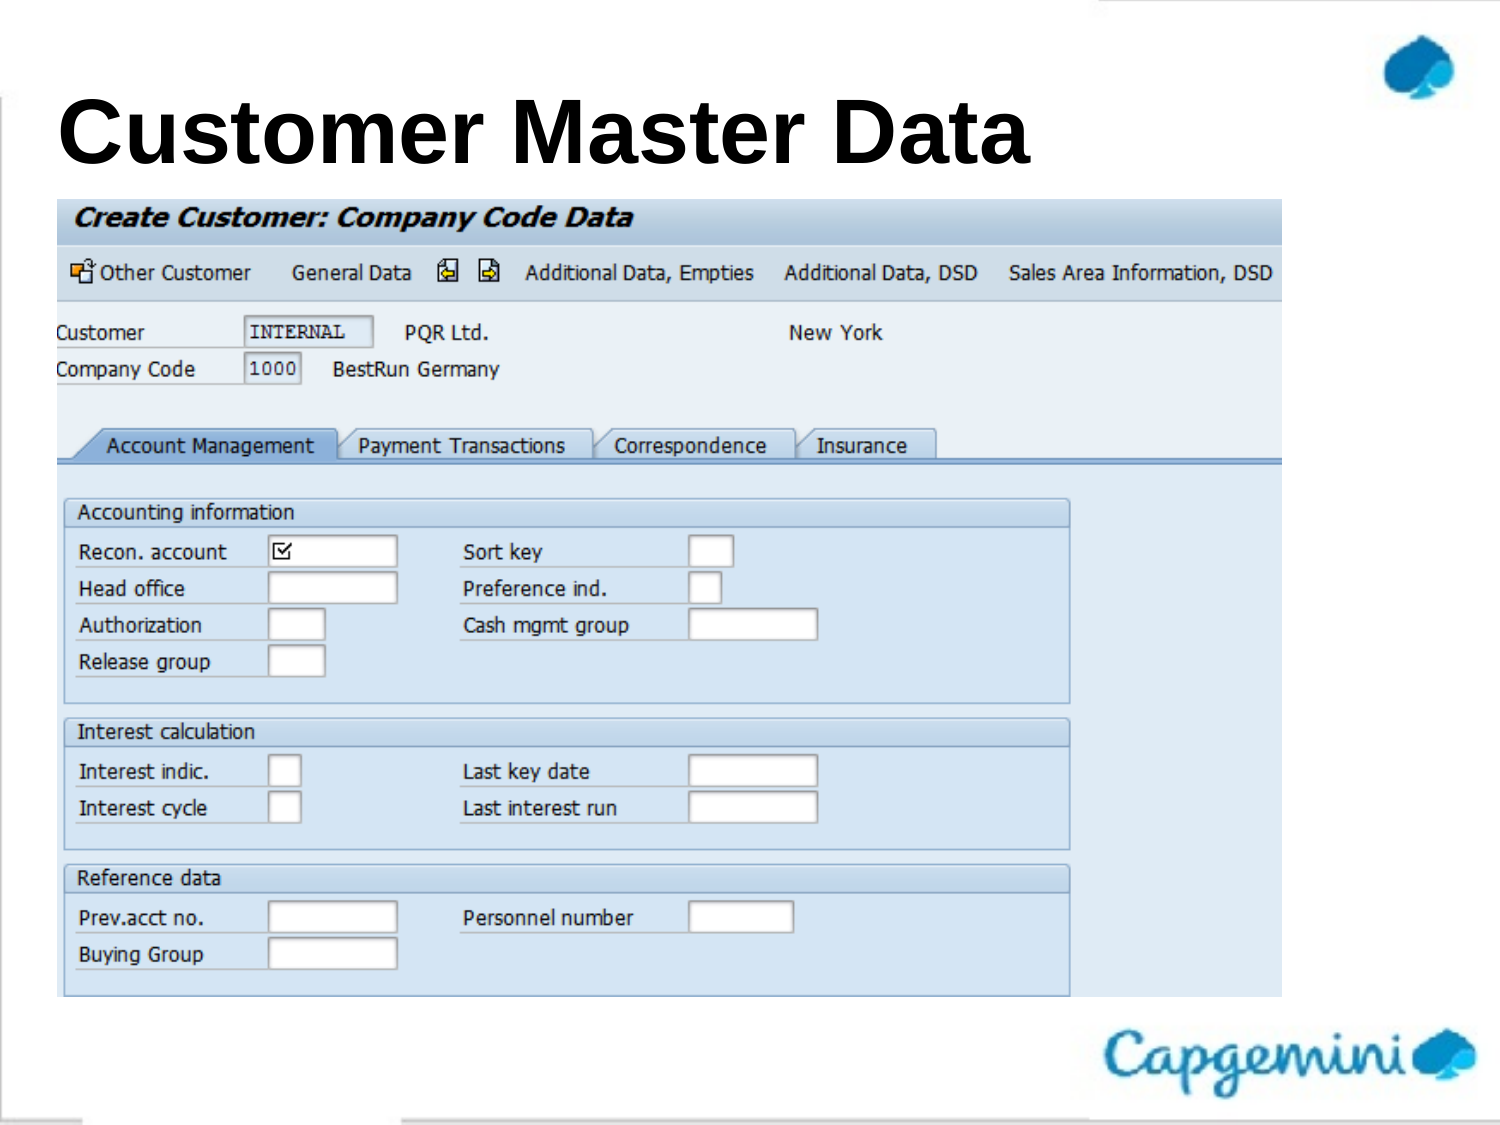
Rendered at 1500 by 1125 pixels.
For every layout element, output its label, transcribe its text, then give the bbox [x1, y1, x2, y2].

title Customer Master Data [57, 71, 1492, 183]
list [57, 199, 1282, 997]
picture [0, 0, 1500, 1125]
